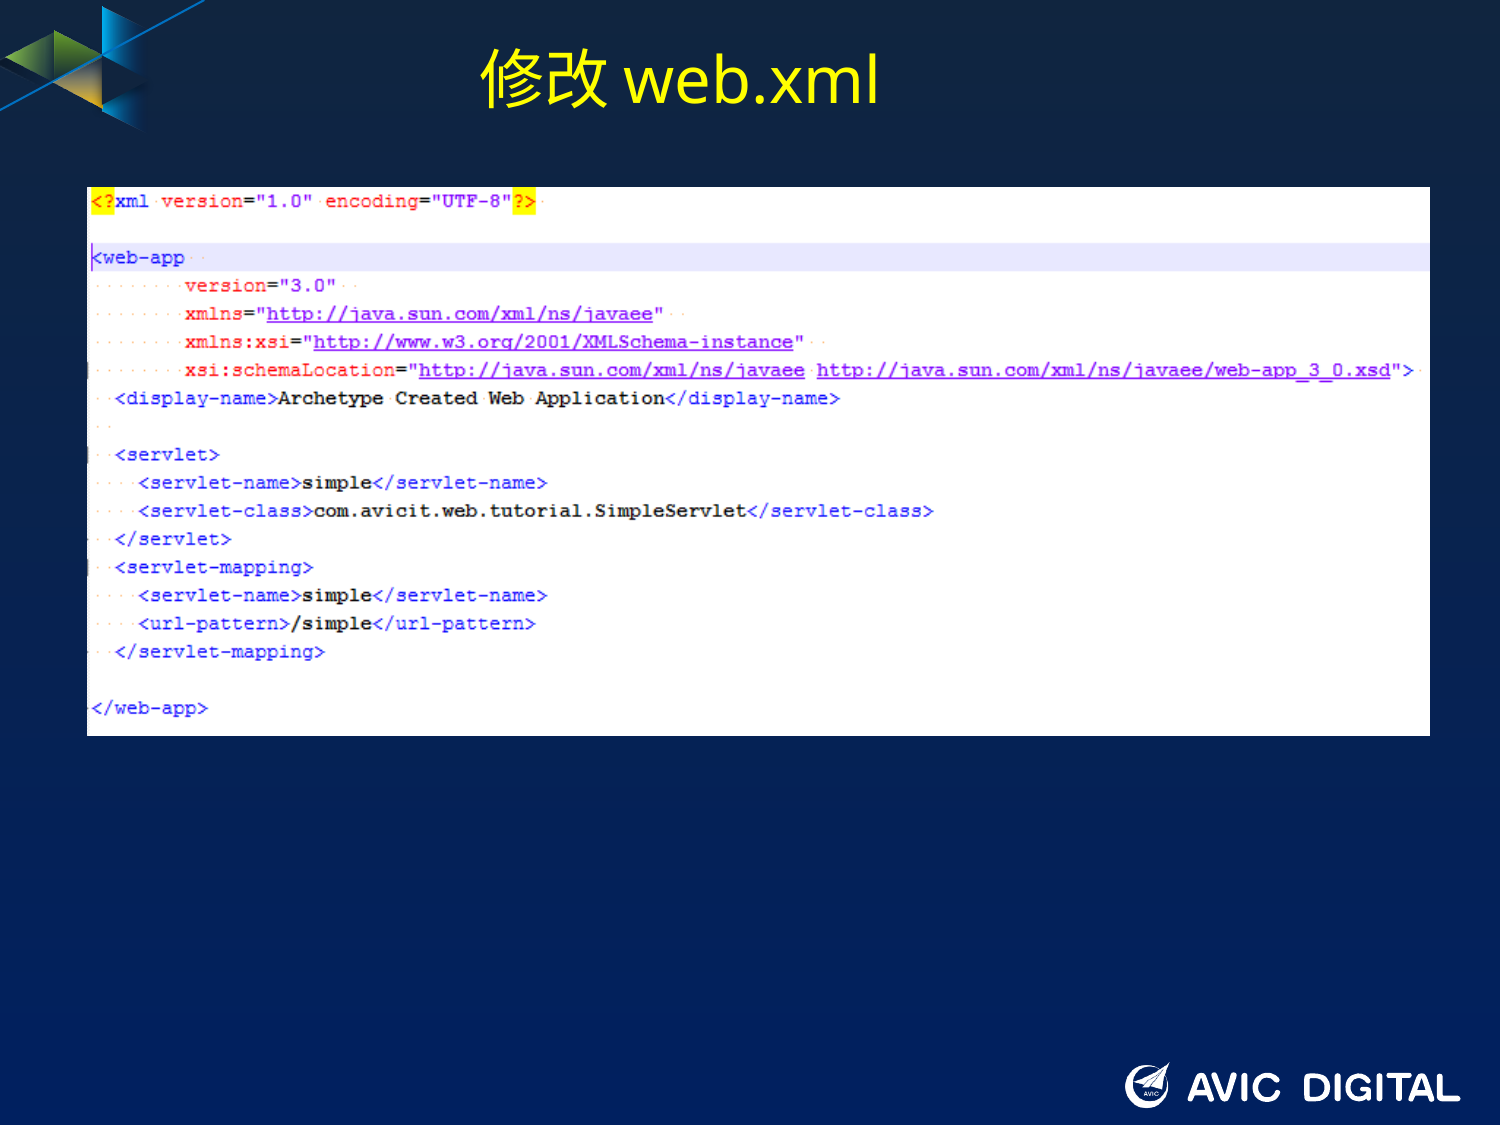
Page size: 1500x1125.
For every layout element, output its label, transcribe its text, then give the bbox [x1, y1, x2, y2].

picture [87, 187, 1430, 737]
picture [1116, 1058, 1180, 1110]
title 修改web.xml [5, 31, 1356, 125]
